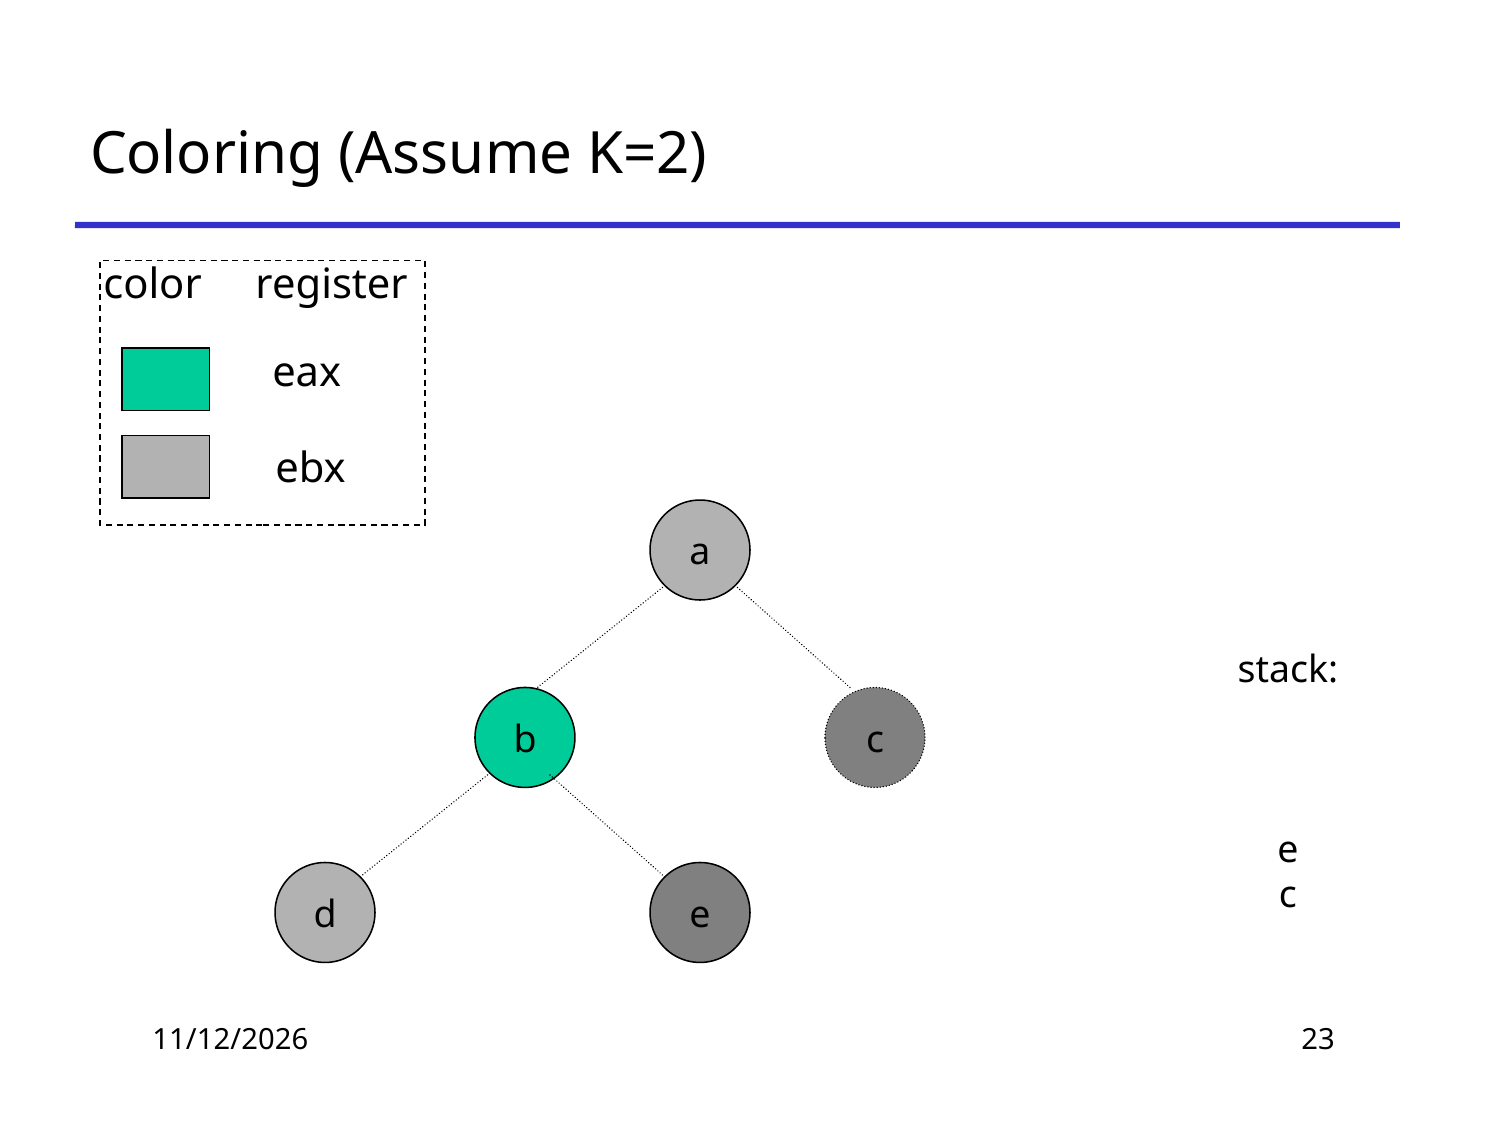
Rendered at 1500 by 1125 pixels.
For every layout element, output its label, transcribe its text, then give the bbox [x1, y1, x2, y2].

text_box d [275, 862, 376, 963]
title Coloring (Assume K=2) [75, 75, 1400, 225]
text_box b [474, 687, 575, 788]
slide_number 23 [1037, 1012, 1351, 1088]
text_box stack: e c [1222, 637, 1353, 923]
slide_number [137, 1012, 451, 1088]
text_box a [650, 500, 751, 601]
text_box c [825, 687, 925, 788]
text_box e [650, 862, 751, 963]
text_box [99, 249, 426, 526]
